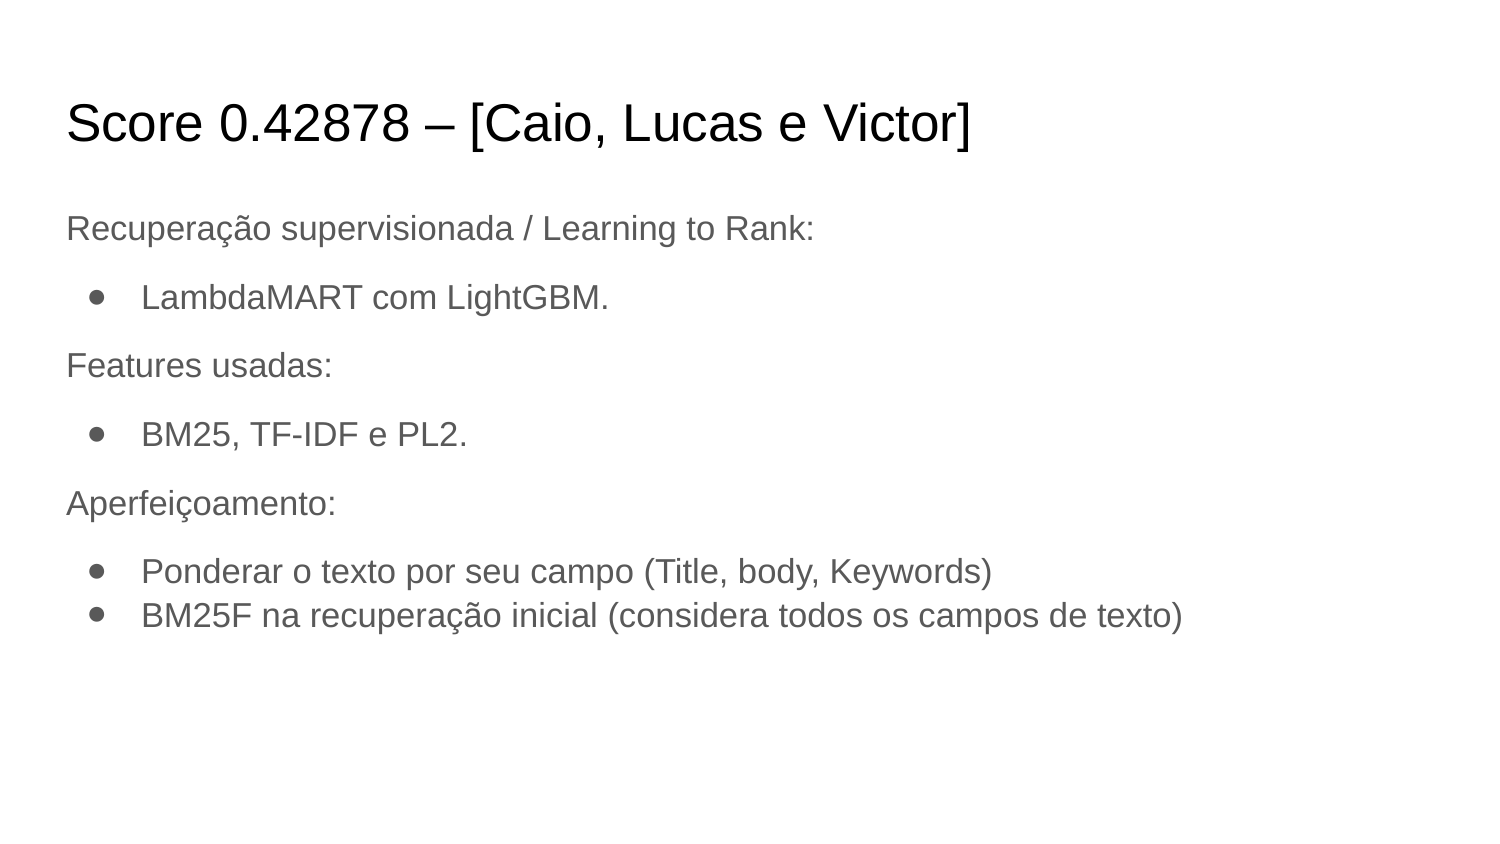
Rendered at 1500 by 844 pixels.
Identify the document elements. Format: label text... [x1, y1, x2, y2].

title Score 0.42878 – [Caio, Lucas e Victor] [51, 72, 1449, 167]
list Recuperação supervisionada / Learning to Rank: LambdaMART com LightGBM. Features usadas: BM25, TF-IDF e PL2. Aperfeiçoamento: Ponderar o texto por seu campo (Title, body, Keywords) BM25F na recuperação inicial (considera todos os campos de texto) [51, 189, 1449, 750]
